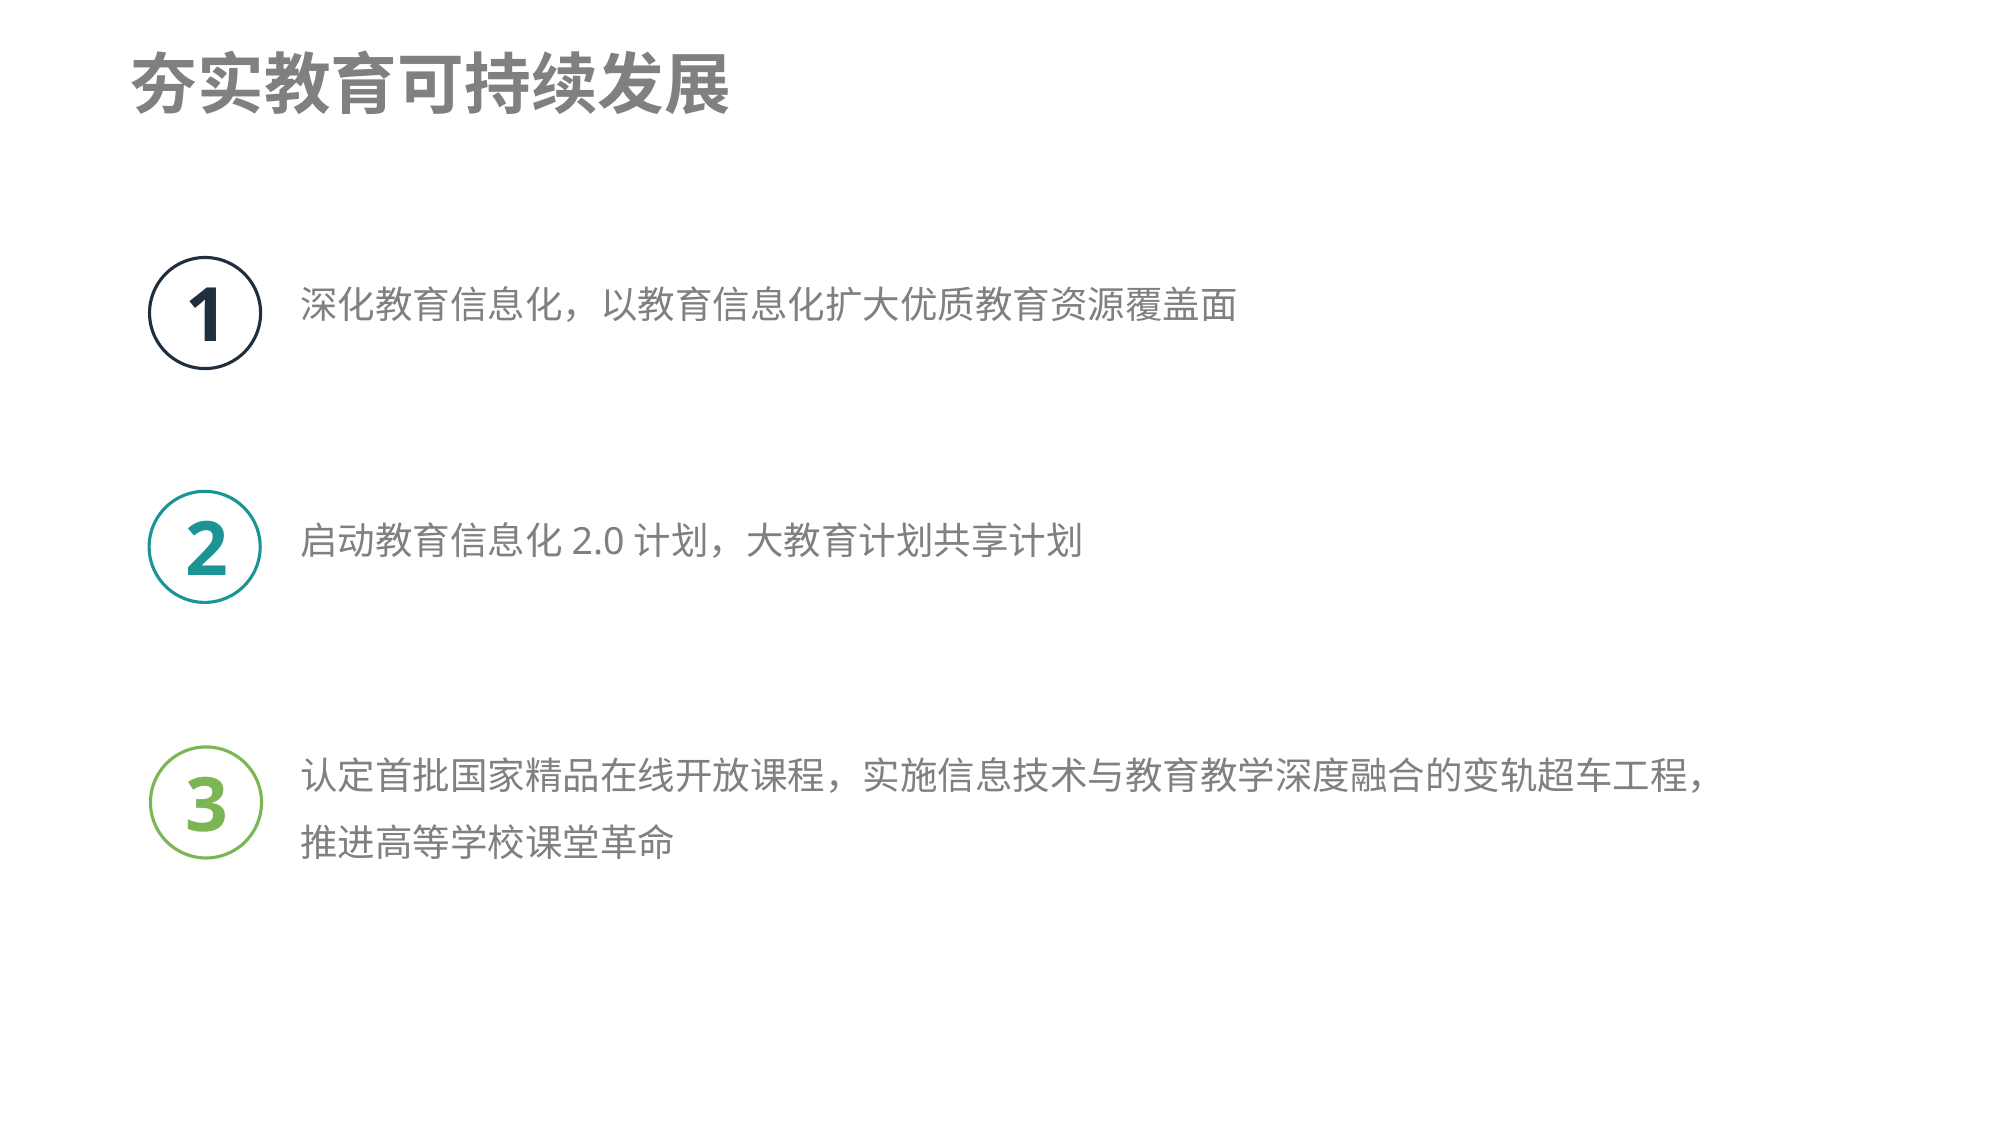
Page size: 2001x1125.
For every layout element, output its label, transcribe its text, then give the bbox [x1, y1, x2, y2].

text_box 深化教育信息化，以教育信息化扩大优质教育资源覆盖面 [300, 257, 1840, 358]
text_box 夯实教育可持续发展 [115, 34, 753, 133]
text_box 认定首批国家精品在线开放课程，实施信息技术与教育教学深度融合的变轨超车工程，推进高等学校课堂革命 [300, 746, 1758, 847]
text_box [146, 746, 267, 858]
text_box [146, 491, 267, 603]
text_box 启动教育信息化2.0计划，大教育计划共享计划 [300, 489, 1814, 590]
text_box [146, 257, 267, 369]
